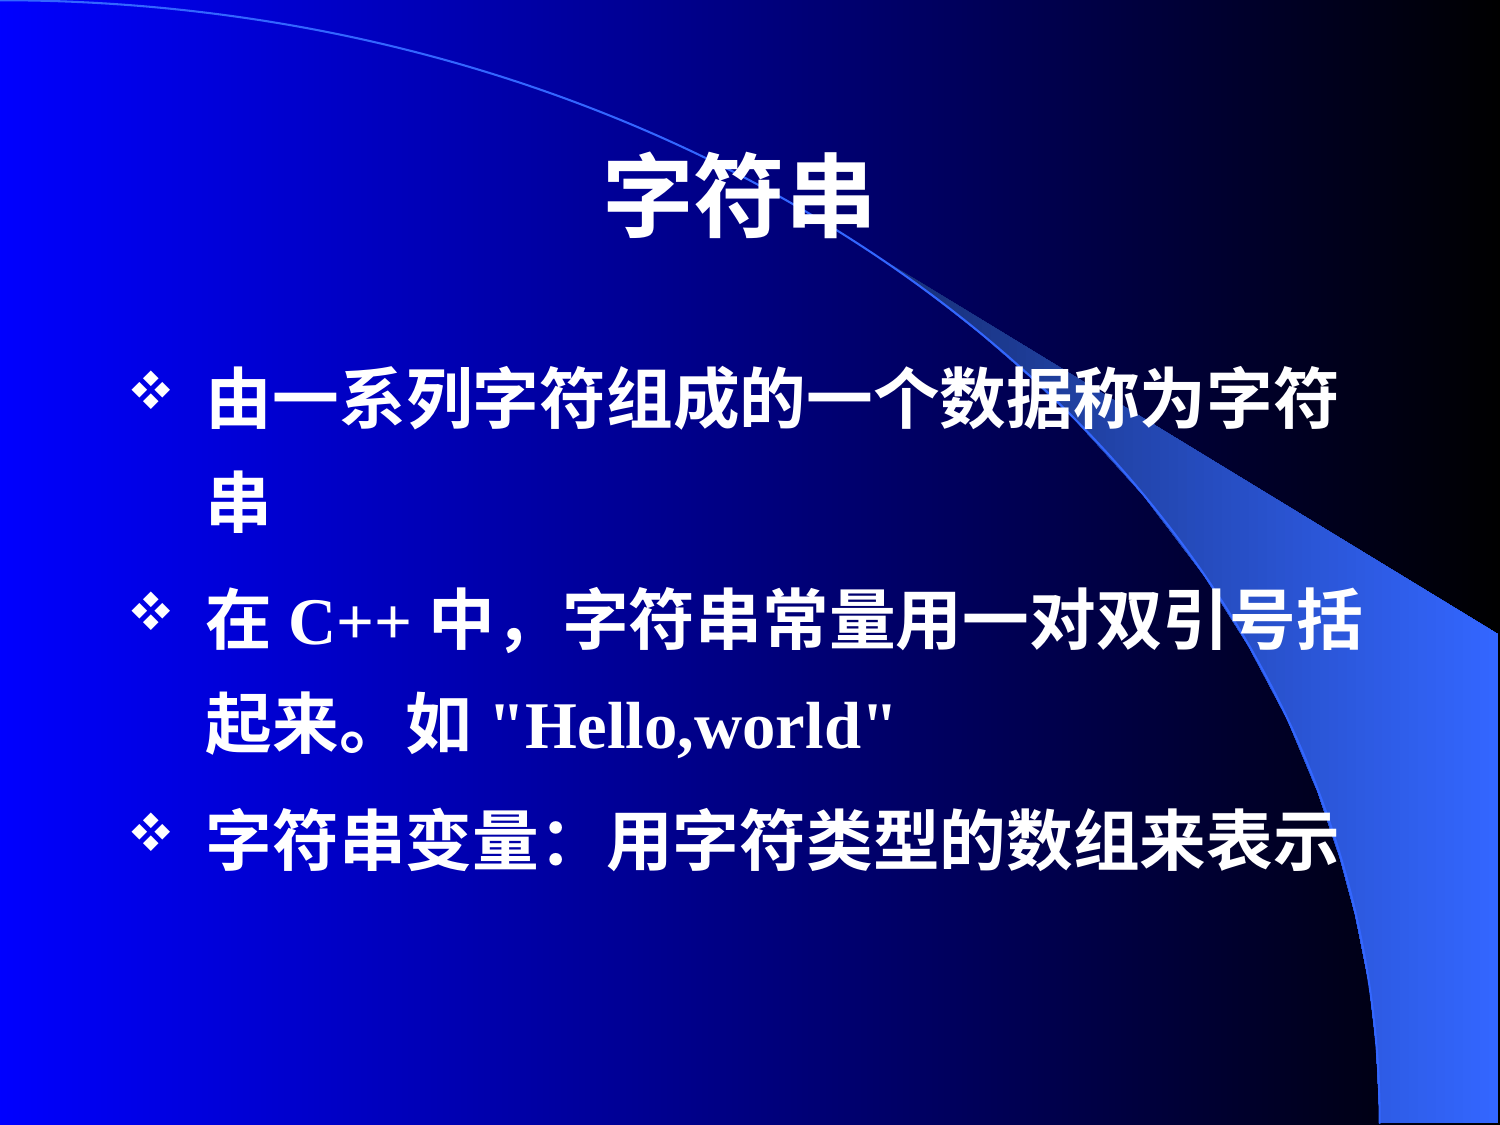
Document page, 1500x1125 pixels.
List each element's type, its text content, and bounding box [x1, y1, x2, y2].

title 字符串 [112, 99, 1388, 288]
list 由一系列字符组成的一个数据称为字符串 在C++中，字符串常量用一对双引号括起来。如"Hello,world" 字符串变量：用字符类型的数组来表示 [112, 324, 1388, 1001]
